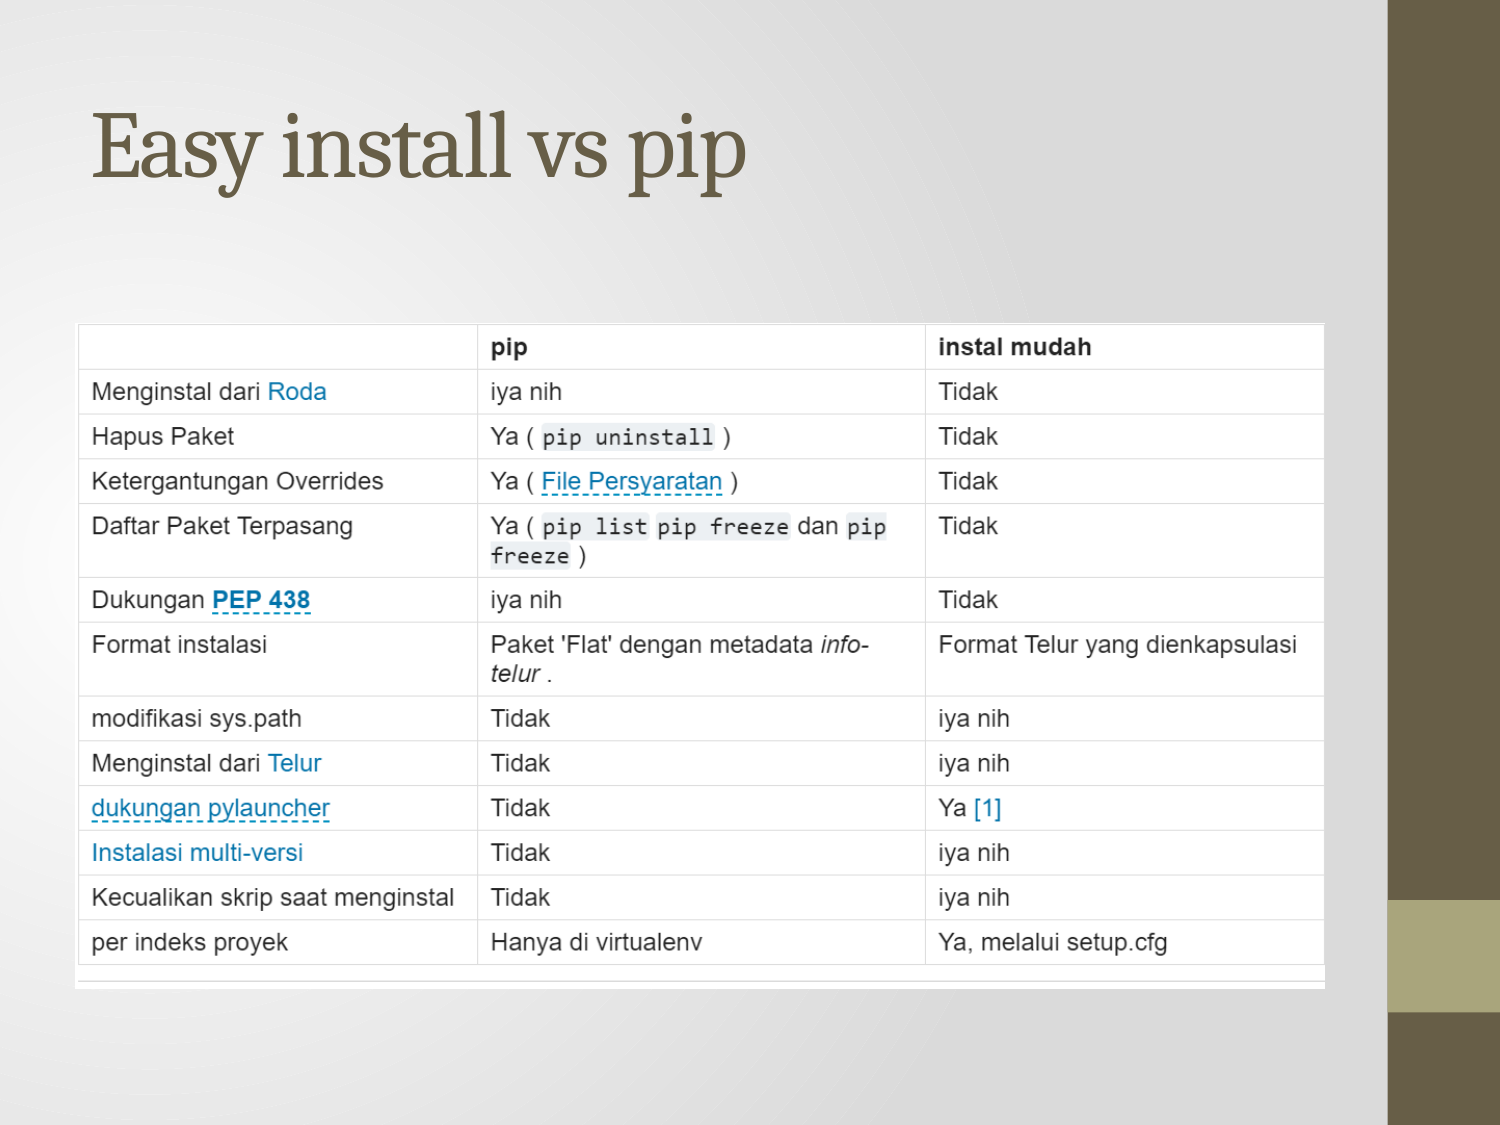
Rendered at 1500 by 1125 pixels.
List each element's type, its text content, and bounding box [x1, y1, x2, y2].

title Easy install vs pip [75, 45, 1325, 233]
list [74, 323, 1326, 990]
